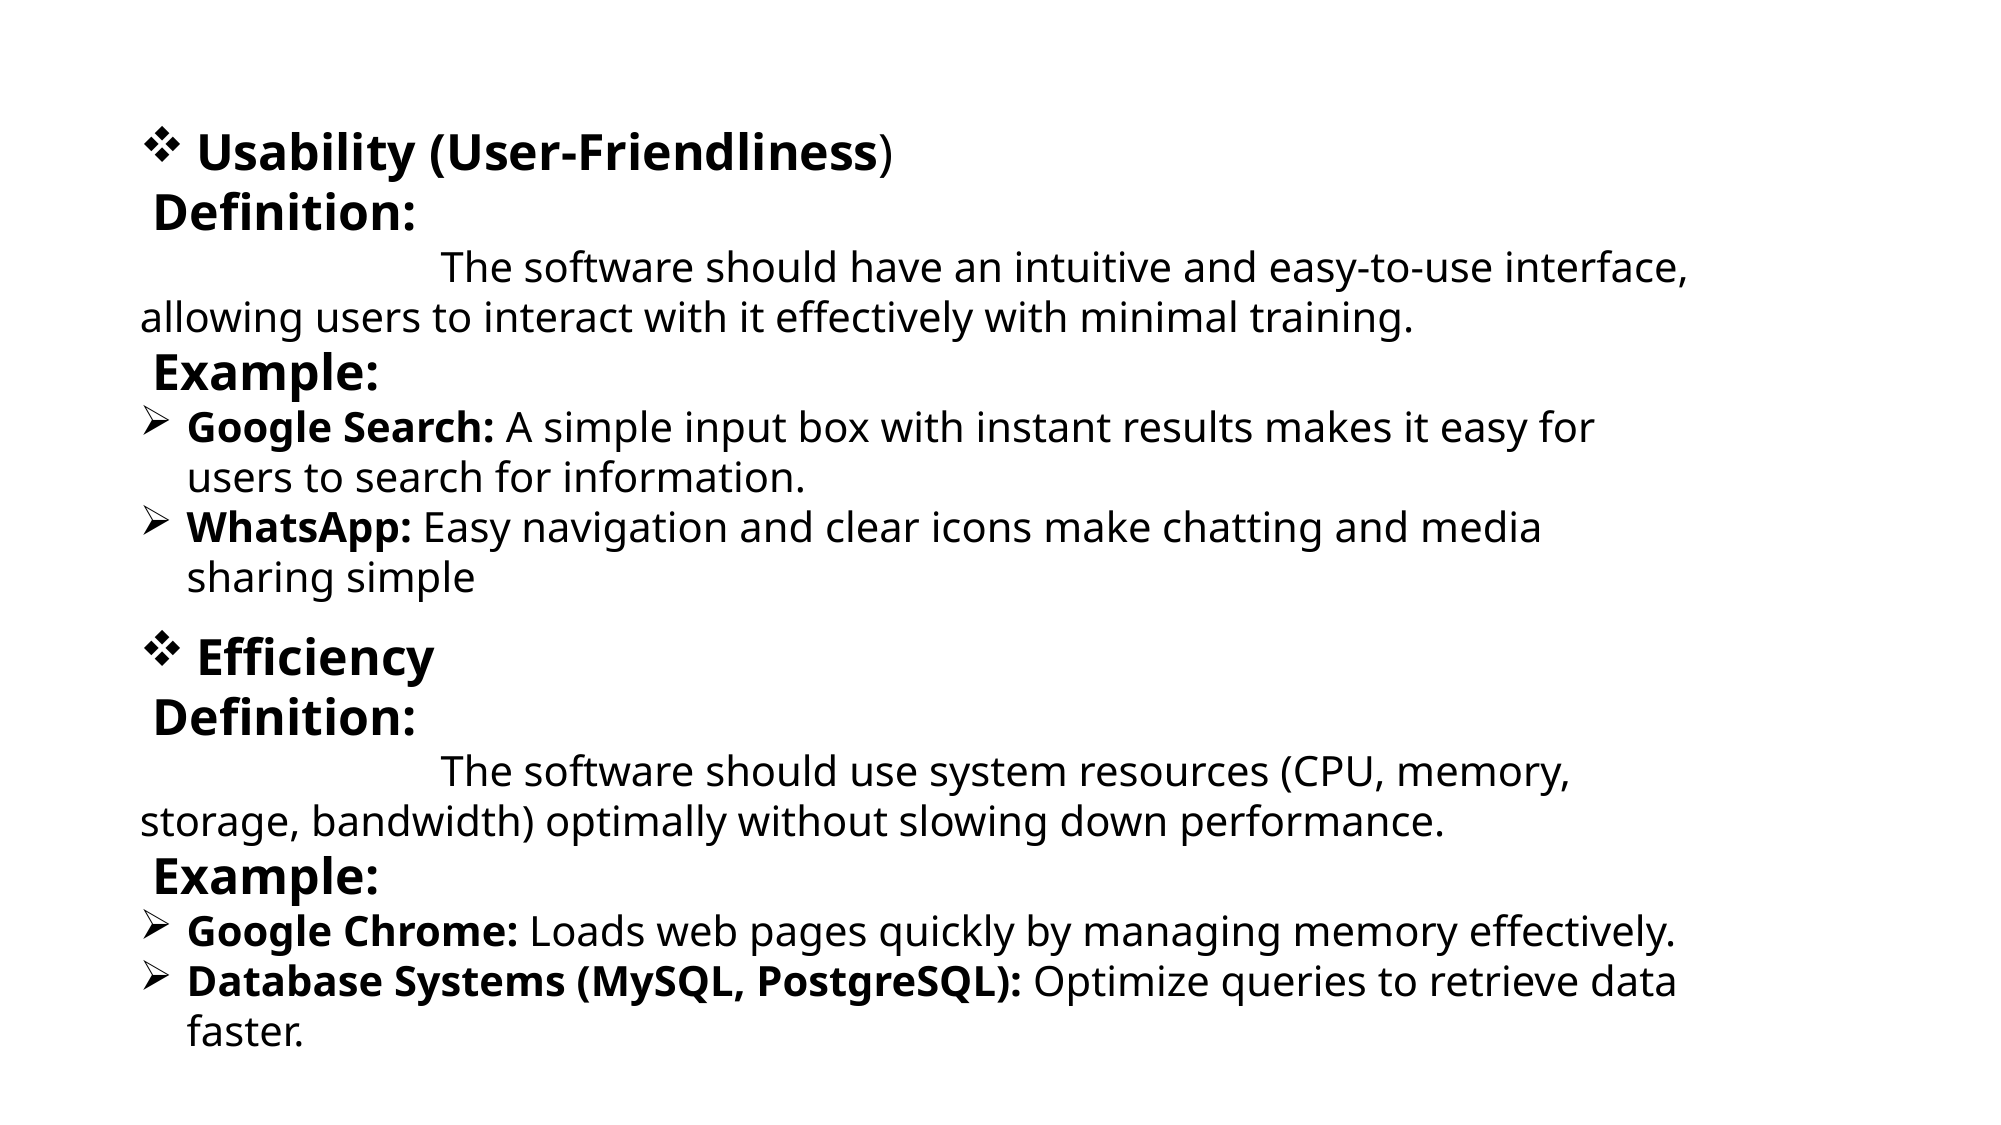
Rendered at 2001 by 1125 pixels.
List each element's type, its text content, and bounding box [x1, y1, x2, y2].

text_box Usability (User-Friendliness) Definition: The software should have an intuitive and easy-to-use interface, allowing users to interact with it effectively with minimal training. Example: Google Search: A simple input box with instant results makes it easy for users to search for information. WhatsApp: Easy navigation and clear icons make chatting and media sharing simple [124, 113, 1713, 608]
text_box Efficiency Definition: The software should use system resources (CPU, memory, storage, bandwidth) optimally without slowing down performance. Example: Google Chrome: Loads web pages quickly by managing memory effectively. Database Systems (MySQL, PostgreSQL): Optimize queries to retrieve data faster. [124, 617, 1713, 1063]
